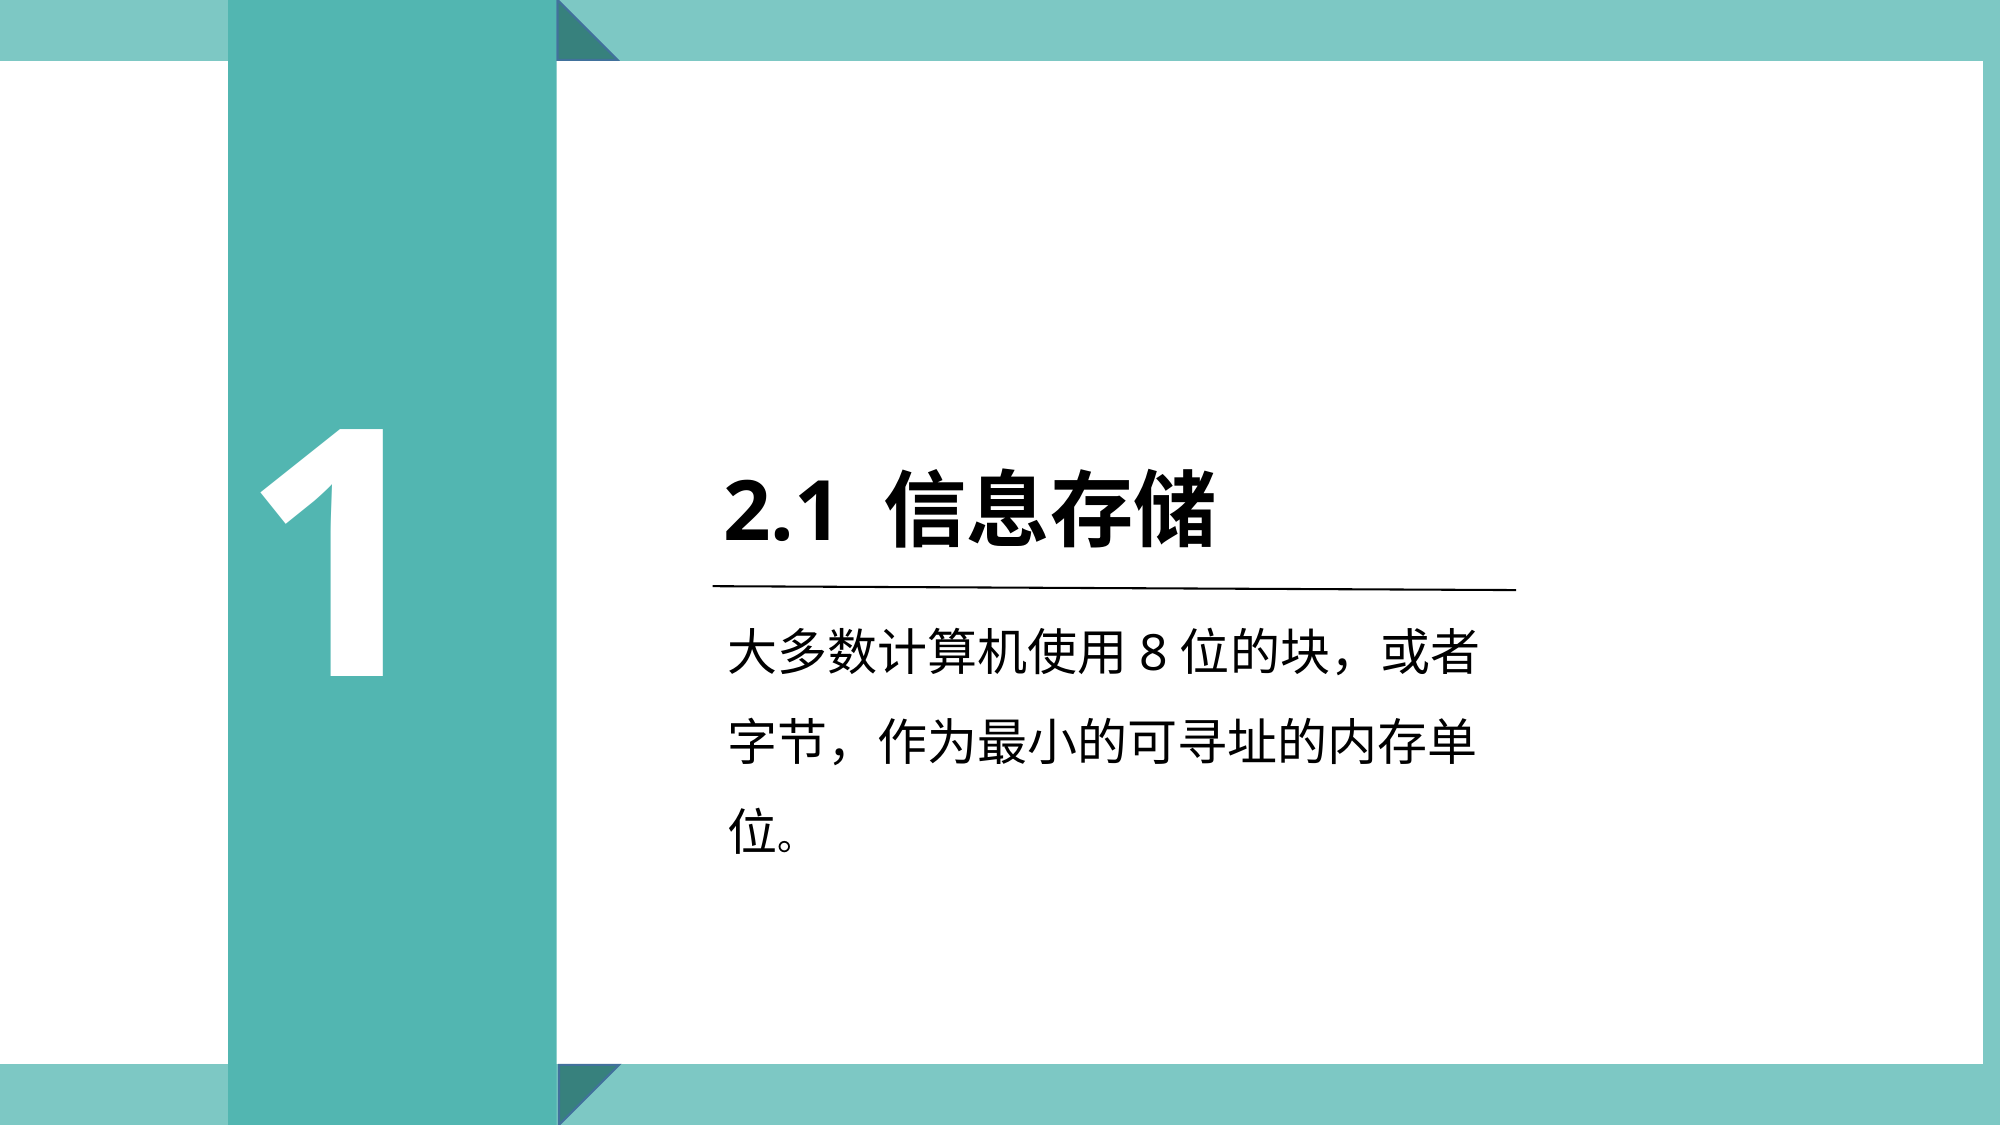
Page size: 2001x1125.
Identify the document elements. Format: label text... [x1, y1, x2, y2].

text_box 大多数计算机使用8位的块，或者字节，作为最小的可寻址的内存单位。 [712, 583, 1538, 869]
text_box 2.1 信息存储 [708, 450, 1232, 565]
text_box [712, 585, 1517, 591]
text_box 1 [225, 383, 558, 693]
